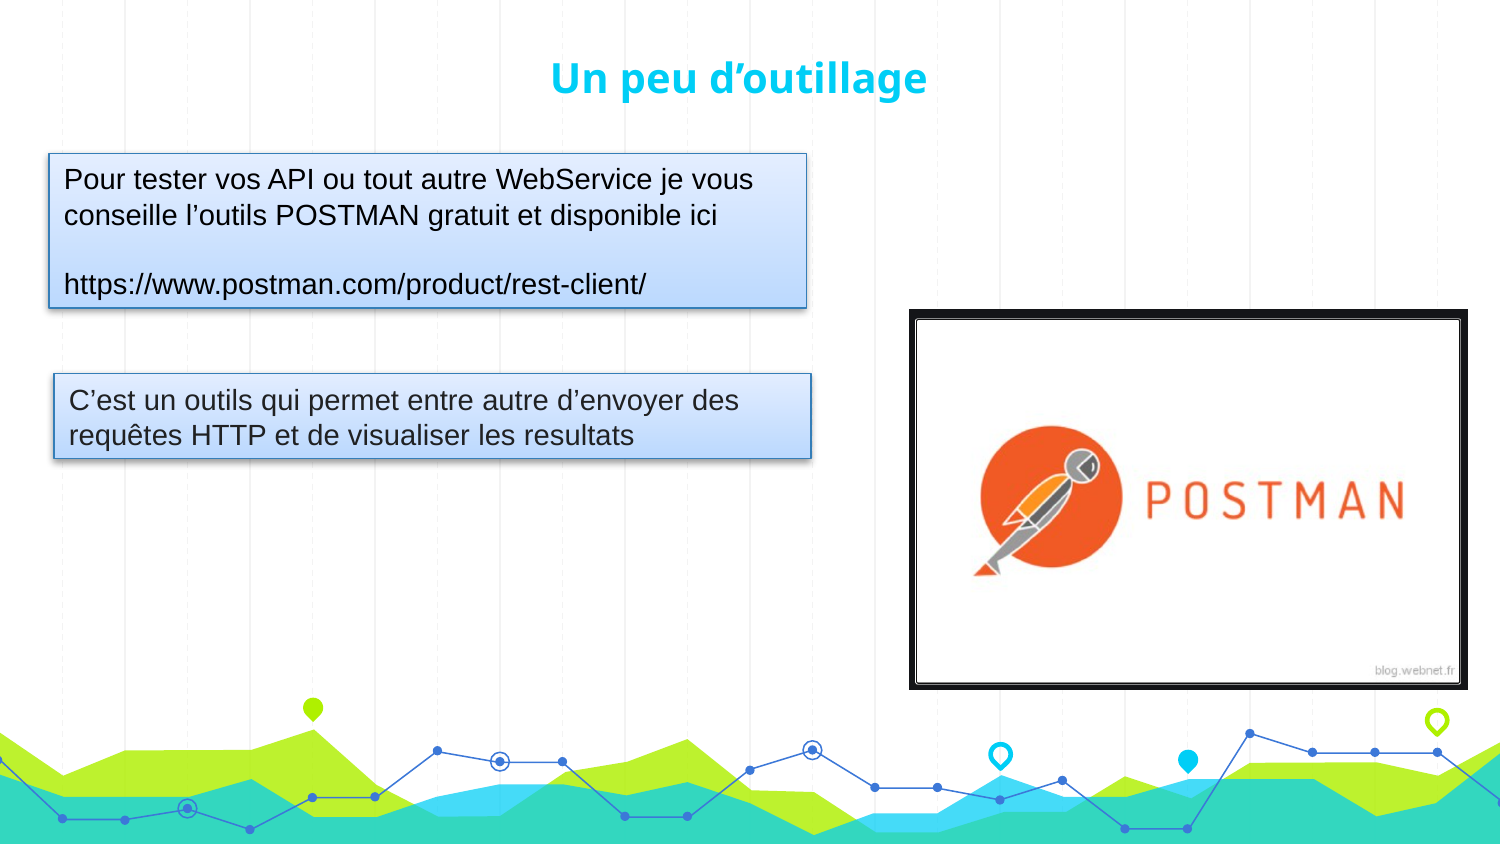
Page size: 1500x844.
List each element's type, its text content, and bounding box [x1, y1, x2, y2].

title Un peu d’outillage [165, 0, 1313, 118]
text_box Pour tester vos API ou tout autre WebService je vous conseille l’outils POSTMAN gratuit et disponible ici https://www.postman.com/product/rest-client/ [49, 153, 807, 309]
picture [909, 309, 1468, 690]
text_box C’est un outils qui permet entre autre d’envoyer des requêtes HTTP et de visualiser les resultats [53, 373, 812, 459]
